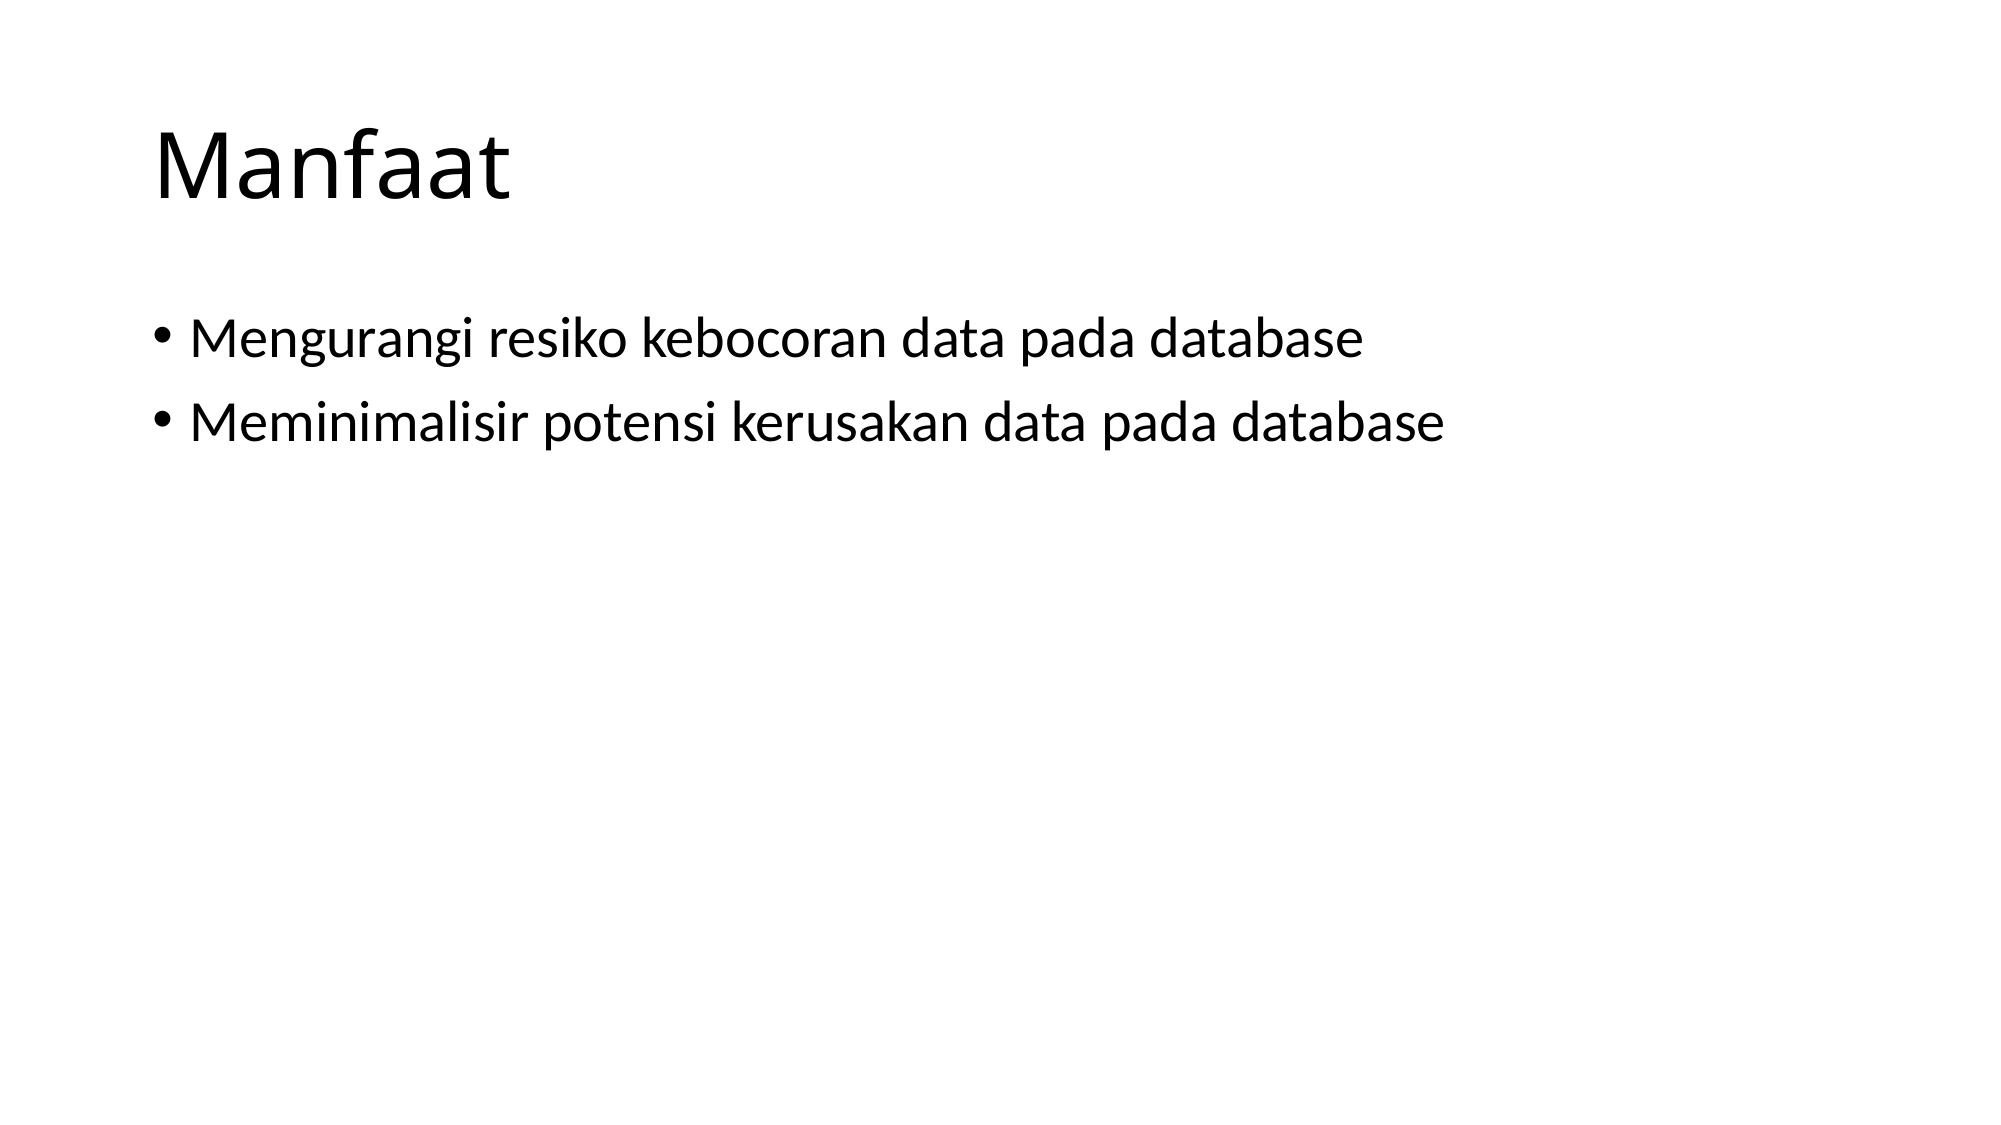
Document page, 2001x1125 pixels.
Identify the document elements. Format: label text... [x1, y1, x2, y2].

title Manfaat [137, 59, 1863, 278]
list Mengurangi resiko kebocoran data pada database Meminimalisir potensi kerusakan data pada database [137, 299, 1863, 1014]
